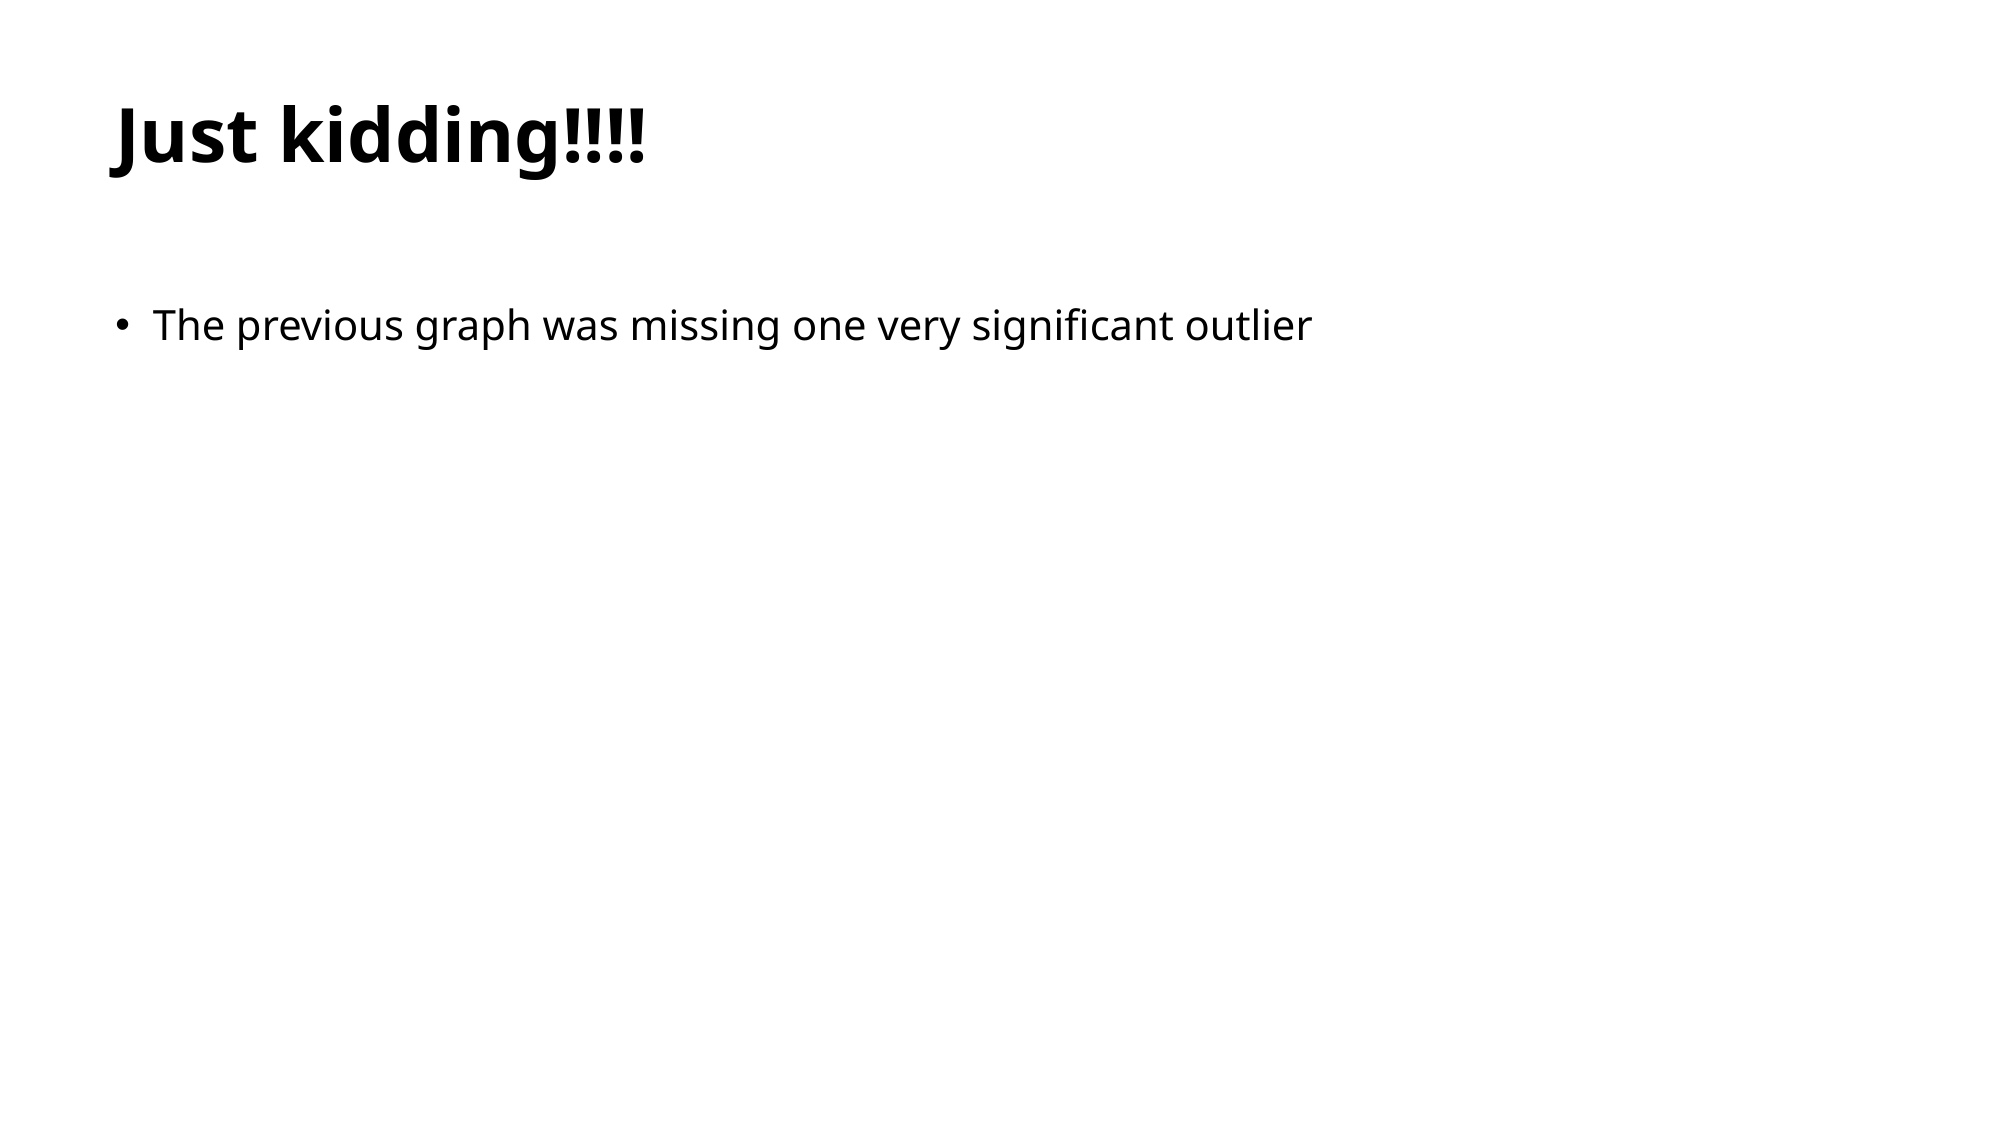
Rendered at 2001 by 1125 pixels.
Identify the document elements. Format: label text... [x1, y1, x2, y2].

list The previous graph was missing one very significant outlier [100, 281, 1849, 1035]
title Just kidding!!!! [100, 90, 1849, 276]
